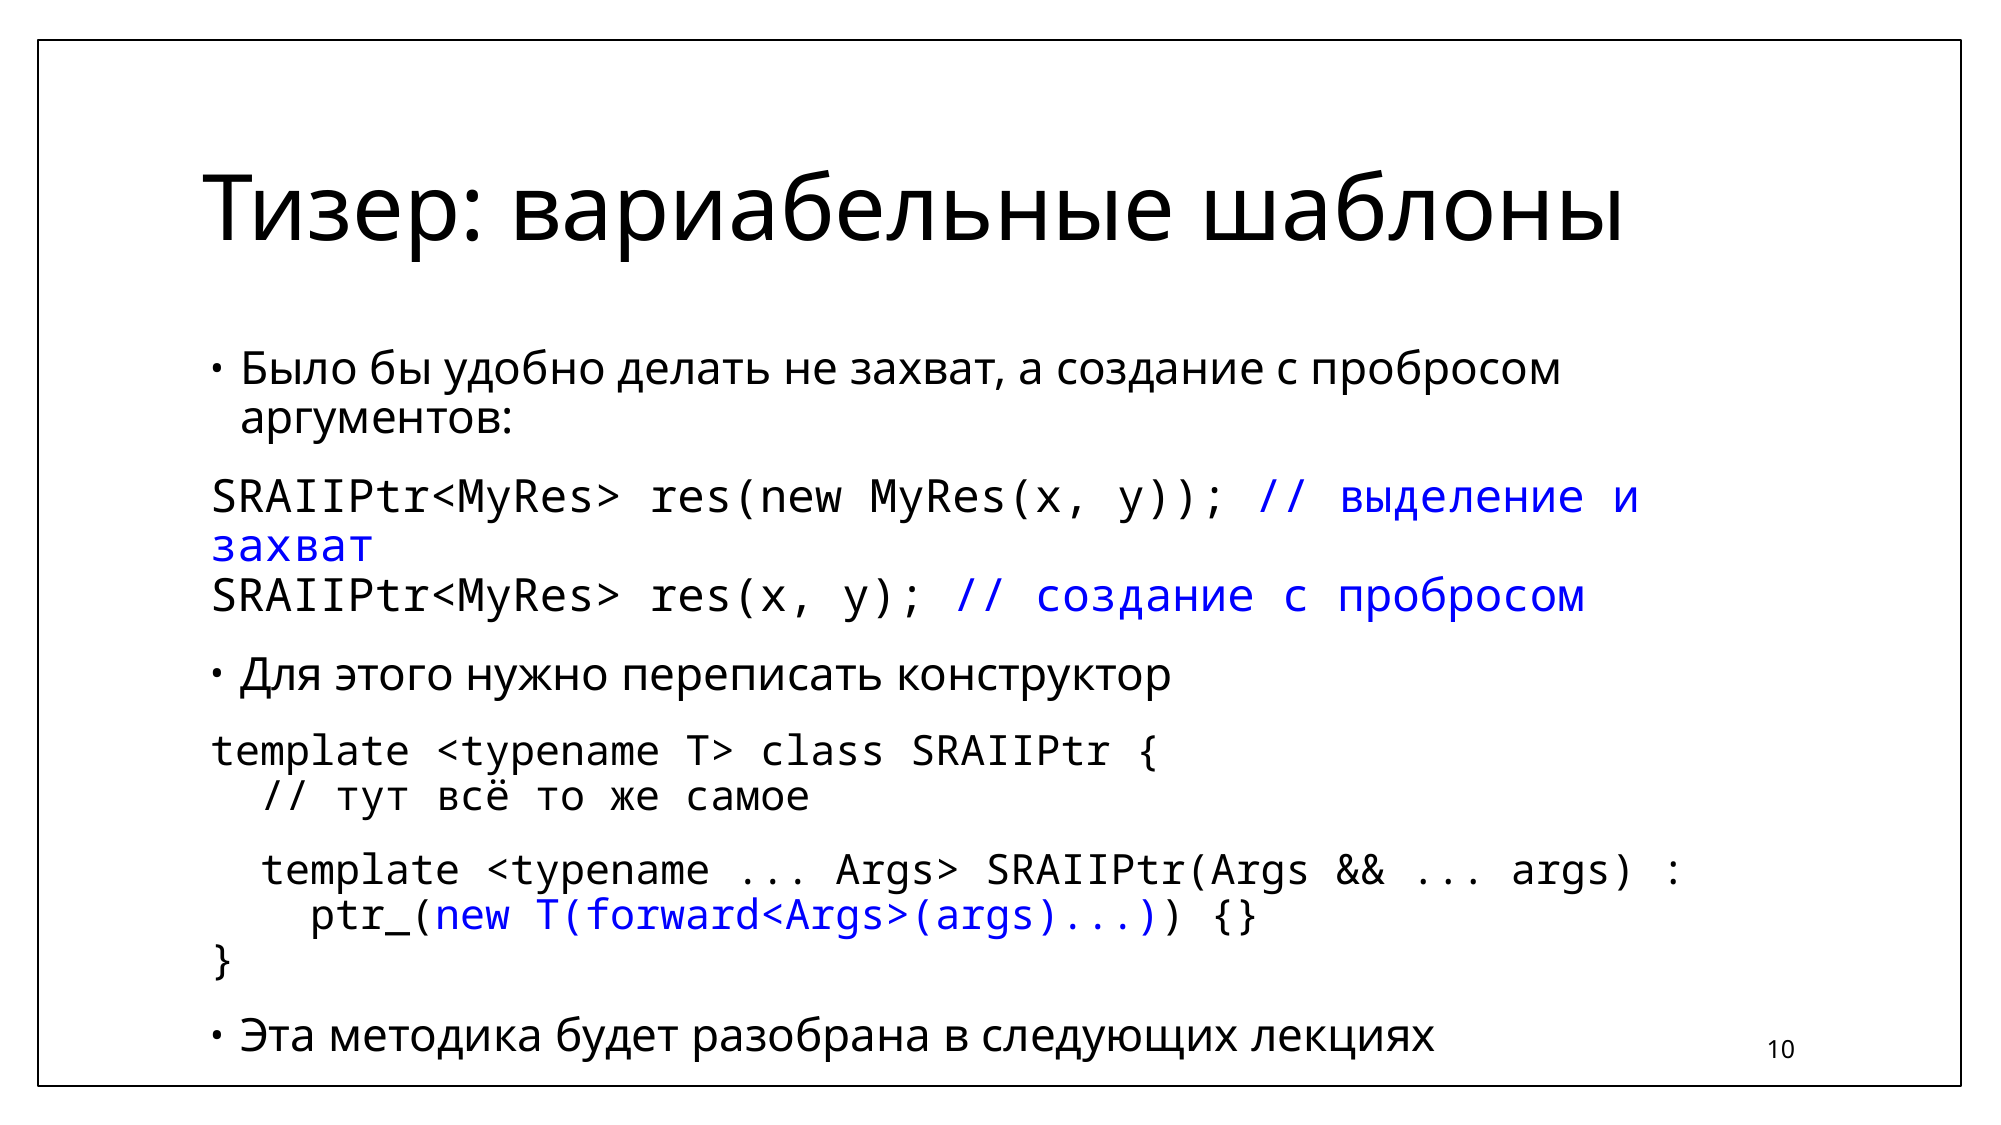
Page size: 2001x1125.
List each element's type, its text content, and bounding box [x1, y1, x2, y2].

title Тизер: вариабельные шаблоны [187, 99, 1808, 323]
list Было бы удобно делать не захват, а создание с пробросом аргументов: SRAIIPtr<MyRes> res(new MyRes(x, y)); // выделение и захват SRAIIPtr<MyRes> res(x, y); // создание с пробросом Для этого нужно переписать конструктор template <typename T> class SRAIIPtr { // тут всё то же самое template <typename ... Args> SRAIIPtr(Args && ... args) : ptr_(new T(forward<Args>(args)...)) {} } Эта методика будет разобрана в следующих лекциях [187, 337, 1808, 1000]
slide_number 10 [1530, 1020, 1811, 1081]
